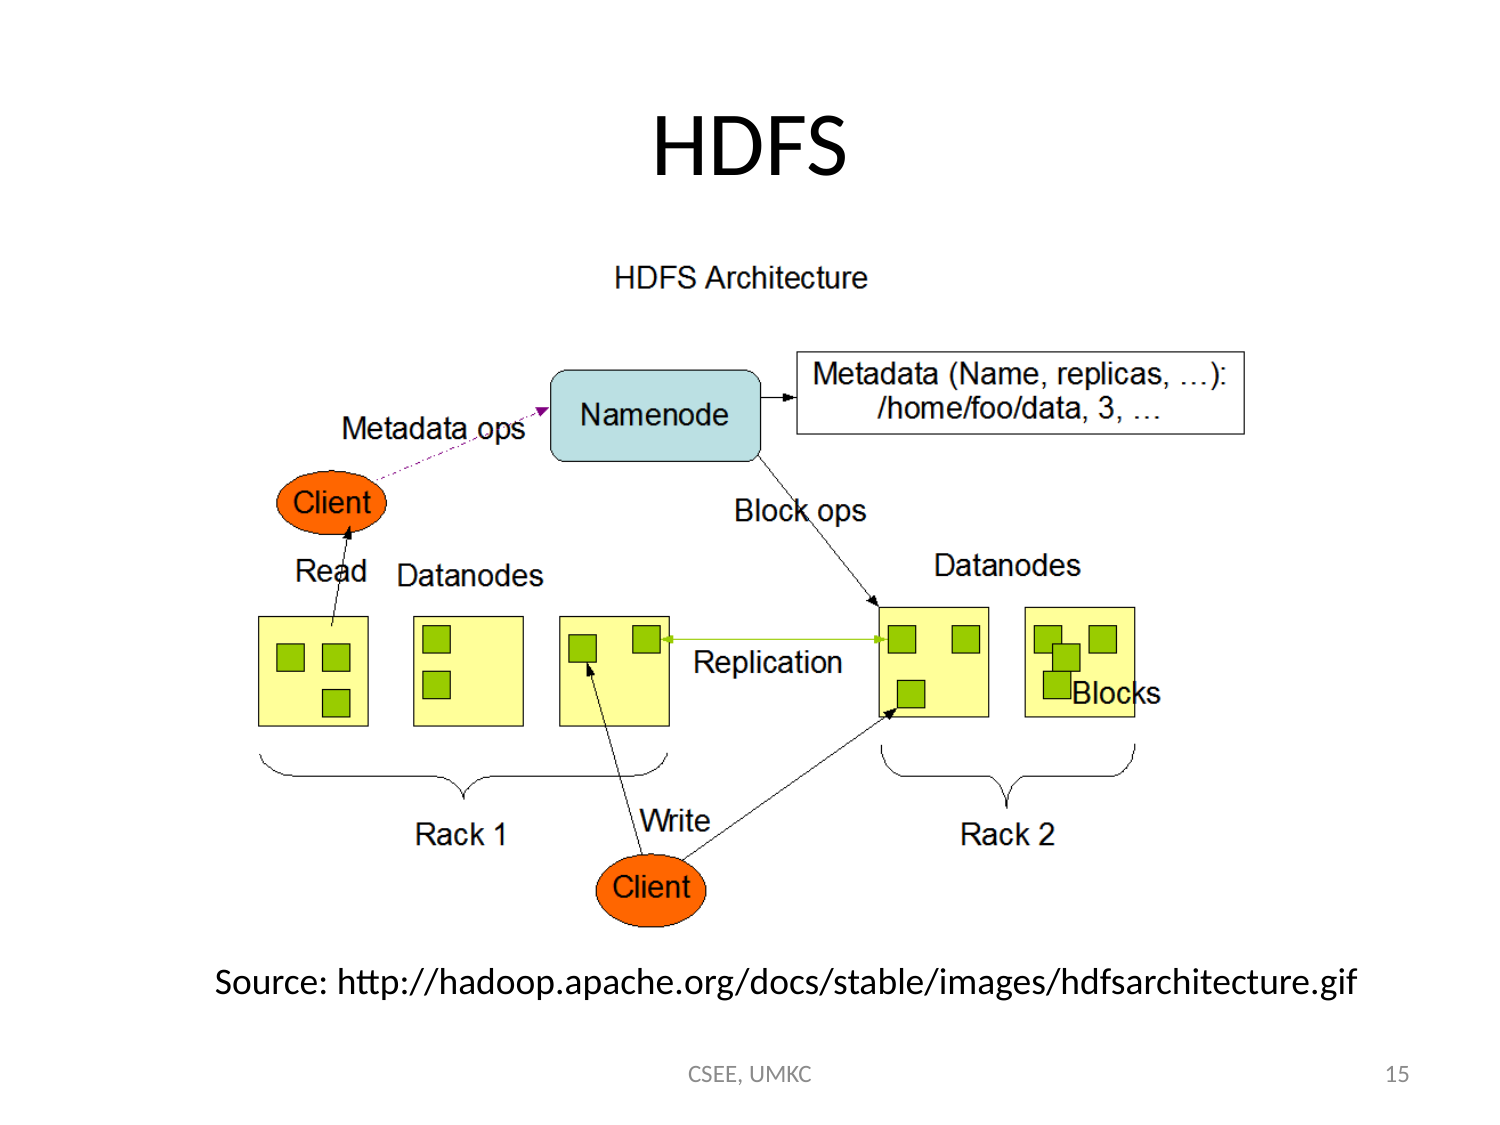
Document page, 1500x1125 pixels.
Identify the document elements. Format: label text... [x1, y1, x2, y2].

picture [249, 251, 1246, 940]
text_box Source: http://hadoop.apache.org/docs/stable/images/hdfsarchitecture.gif [199, 949, 1388, 1010]
slide_number 15 [1074, 1042, 1425, 1103]
title HDFS [75, 45, 1425, 233]
footer CSEE, UMKC [512, 1042, 988, 1103]
